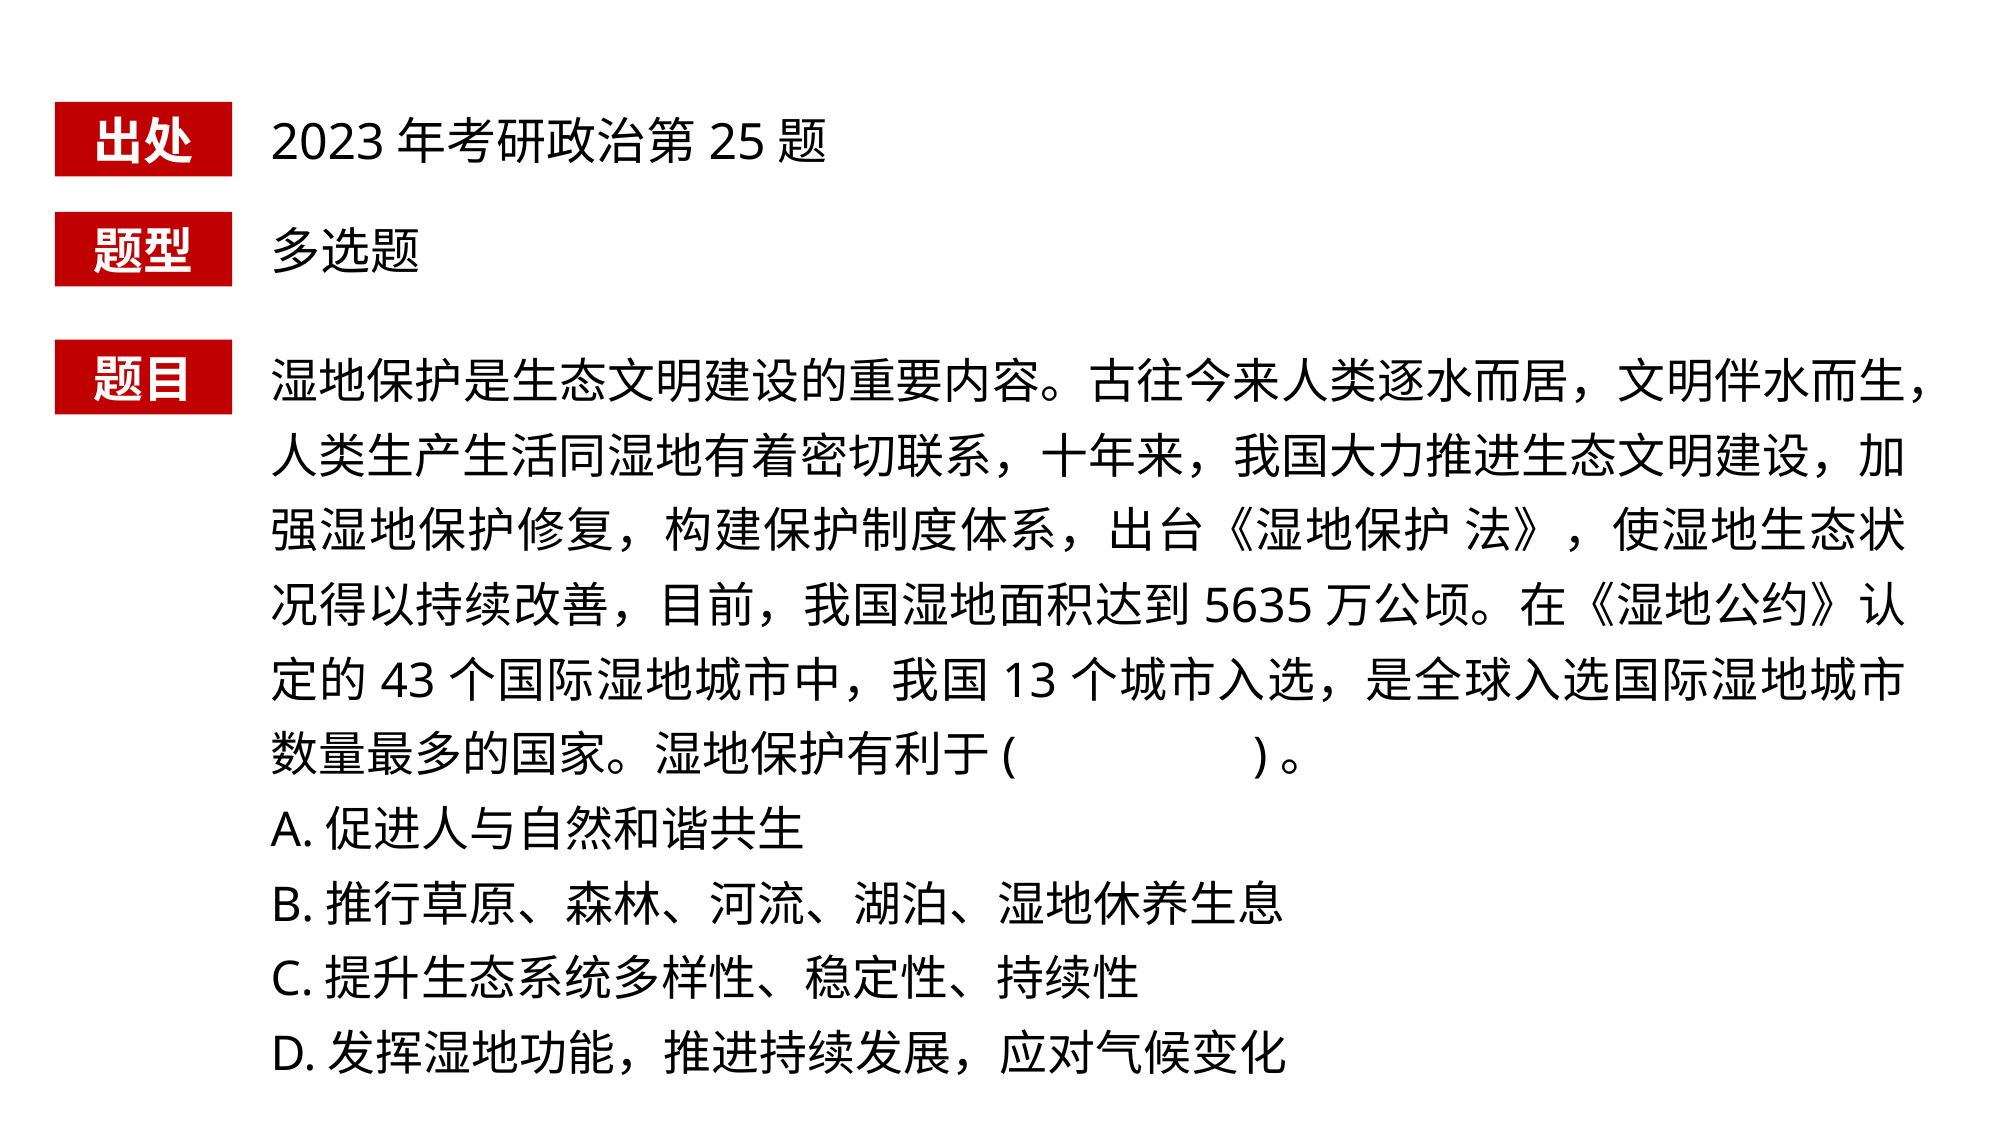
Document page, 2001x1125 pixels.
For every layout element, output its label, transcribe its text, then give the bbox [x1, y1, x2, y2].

text_box 多选题 [255, 211, 1614, 287]
text_box 题型 [54, 211, 233, 287]
text_box 湿地保护是生态文明建设的重要内容。古往今来人类逐水而居，文明伴水而生，人类生产生活同湿地有着密切联系，十年来，我国大力推进生态文明建设，加强湿地保护修复，构建保护制度体系，出台《湿地保护 法》，使湿地生态状况得以持续改善，目前，我国湿地面积达到5635万公顷。在《湿地公约》认定的43个国际湿地城市中，我国13个城市入选，是全球入选国际湿地城市数量最多的国家。湿地保护有利于( )。 A.促进人与自然和谐共生 B.推行草原、森林、河流、湖泊、湿地休养生息 C.提升生态系统多样性、稳定性、持续性 D.发挥湿地功能，推进持续发展，应对气候变化 [255, 326, 1922, 1088]
text_box 题目 [54, 339, 233, 415]
text_box 2023年考研政治第25题 [255, 101, 1615, 177]
text_box 出处 [54, 101, 233, 177]
